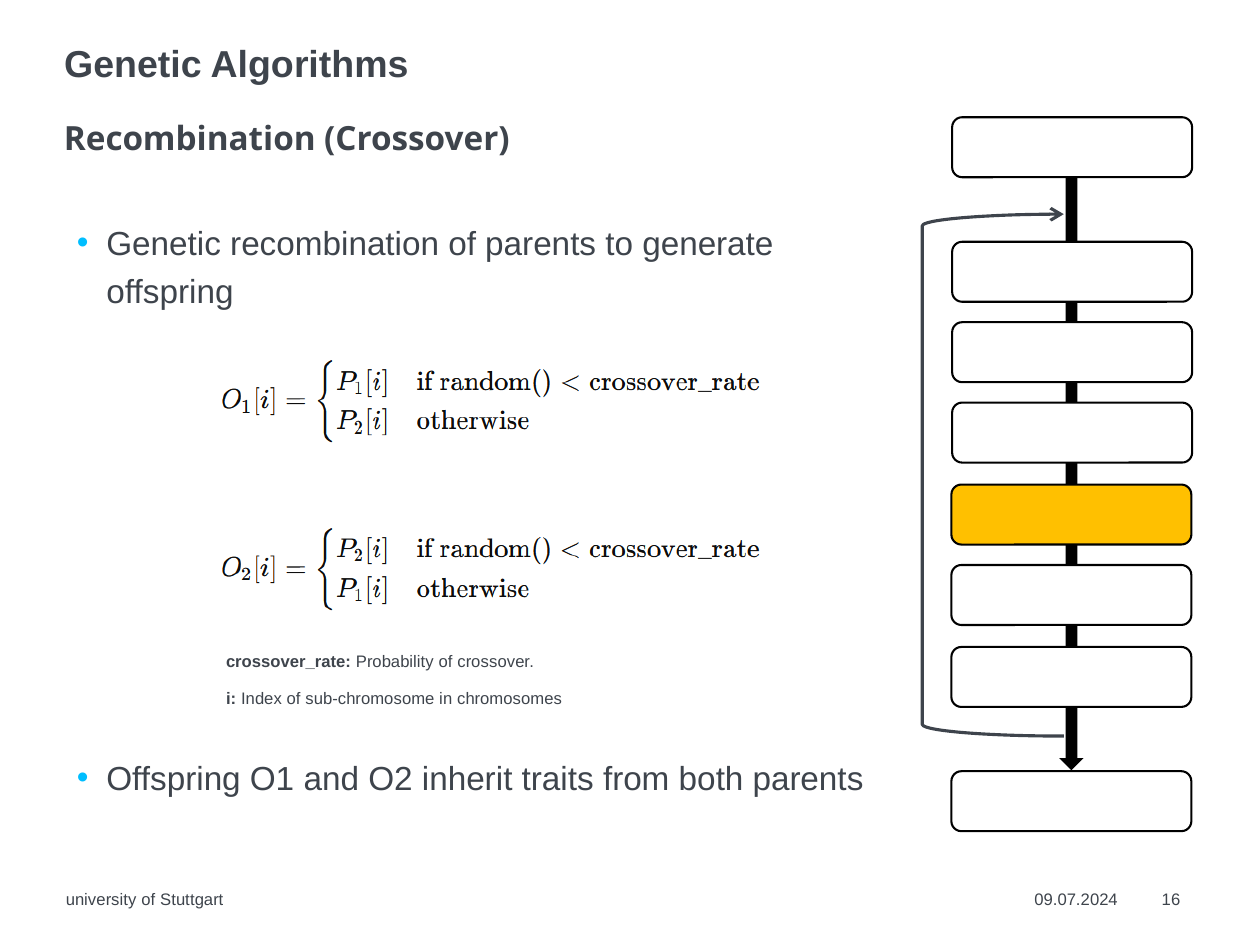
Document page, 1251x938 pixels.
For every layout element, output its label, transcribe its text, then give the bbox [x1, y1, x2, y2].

text_box [1065, 546, 1078, 563]
text_box [950, 770, 1193, 833]
title Genetic Algorithms [64, 44, 1186, 91]
text_box [1064, 483, 1193, 546]
text_box [1065, 464, 1078, 483]
slide_number 16 [1161, 888, 1198, 909]
text_box [1064, 240, 1194, 303]
text_box [1065, 384, 1078, 401]
picture [207, 348, 779, 625]
list Recombination (Crossover) [63, 117, 1186, 163]
text_box [1065, 626, 1078, 645]
text_box [1064, 645, 1193, 708]
text_box [1065, 179, 1078, 240]
text_box [1059, 708, 1084, 770]
text_box [922, 206, 1064, 737]
text_box [1064, 321, 1194, 384]
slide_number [1034, 888, 1133, 909]
footer university of Stuttgart [65, 888, 893, 909]
text_box crossover_rate: Probability of crossover. i: Index of sub-chromosome in chromosomes [226, 646, 905, 708]
text_box [1064, 563, 1193, 626]
text_box [1064, 401, 1194, 464]
text_box [951, 116, 1194, 179]
text_box [1065, 303, 1078, 321]
text_box Genetic recombination of parents to generate offspring Offspring O1​ and O2​ inherit traits from both parents [76, 214, 876, 797]
